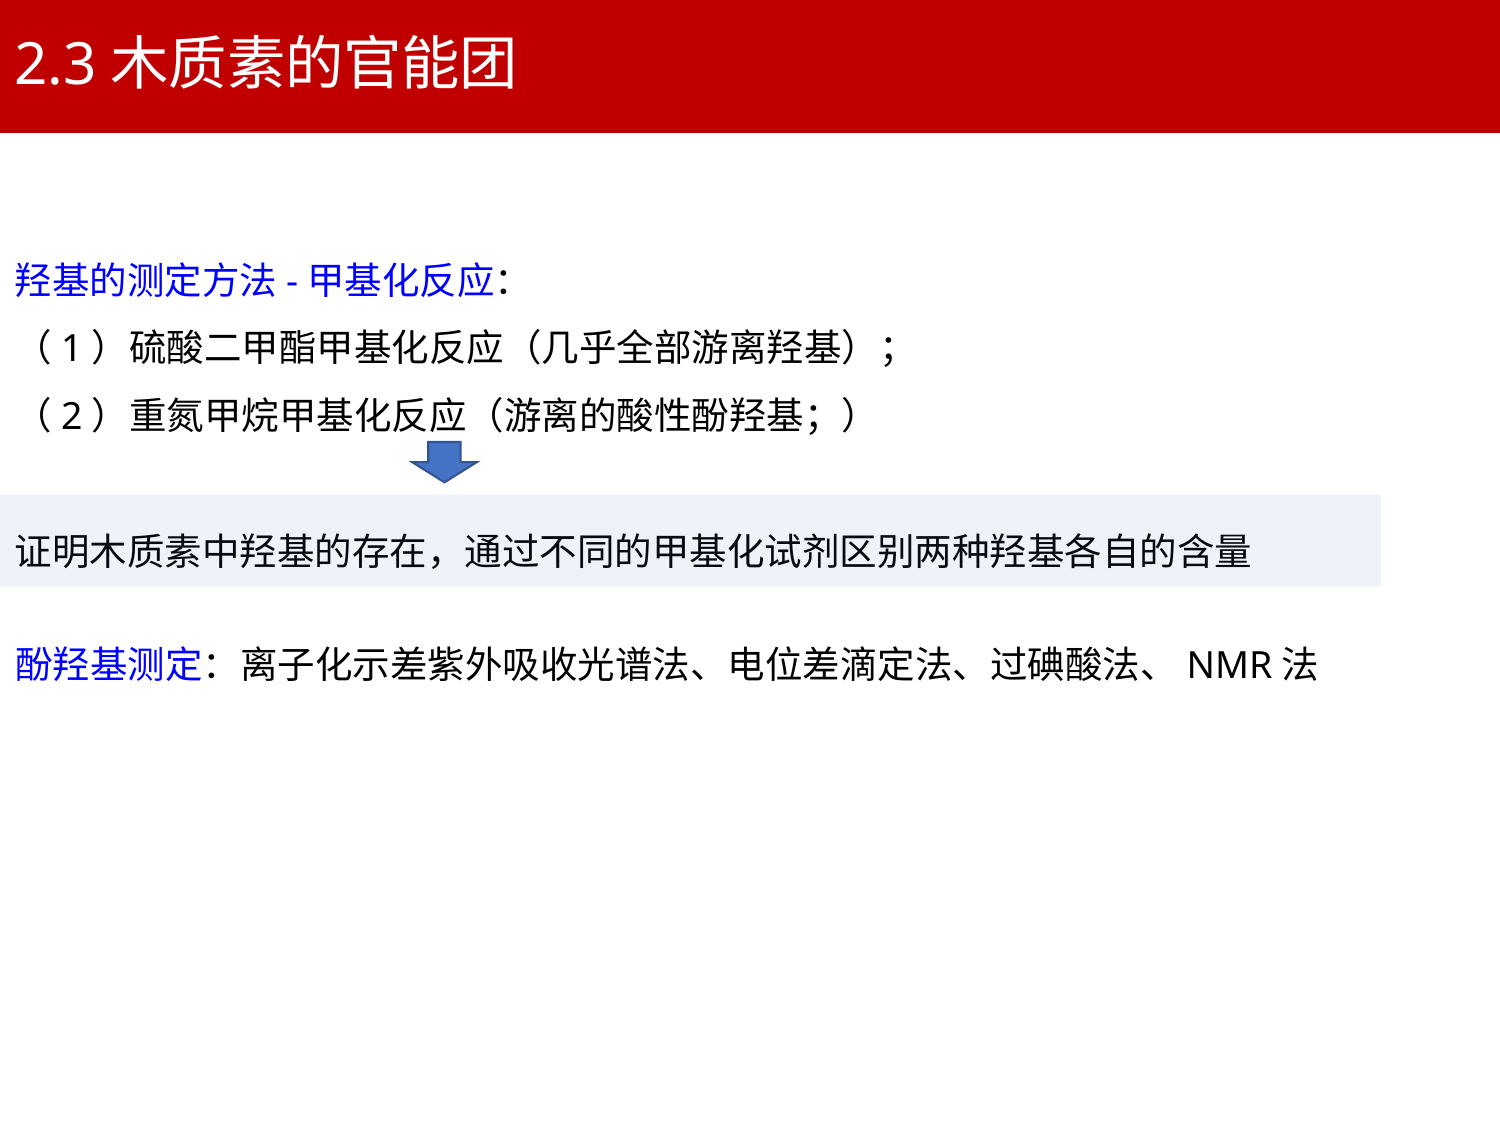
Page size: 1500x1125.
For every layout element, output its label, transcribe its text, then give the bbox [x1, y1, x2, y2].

text_box [0, 493, 1382, 587]
text_box 2.3木质素的官能团 [0, 19, 1483, 104]
text_box [0, 0, 1500, 134]
text_box 羟基的测定方法-甲基化反应： （1）硫酸二甲酯甲基化反应（几乎全部游离羟基）； （2）重氮甲烷甲基化反应（游离的酸性酚羟基；） [0, 226, 1477, 444]
text_box 酚羟基测定：离子化示差紫外吸收光谱法、电位差滴定法、过碘酸法、NMR法 [0, 633, 1334, 694]
text_box [408, 440, 481, 484]
